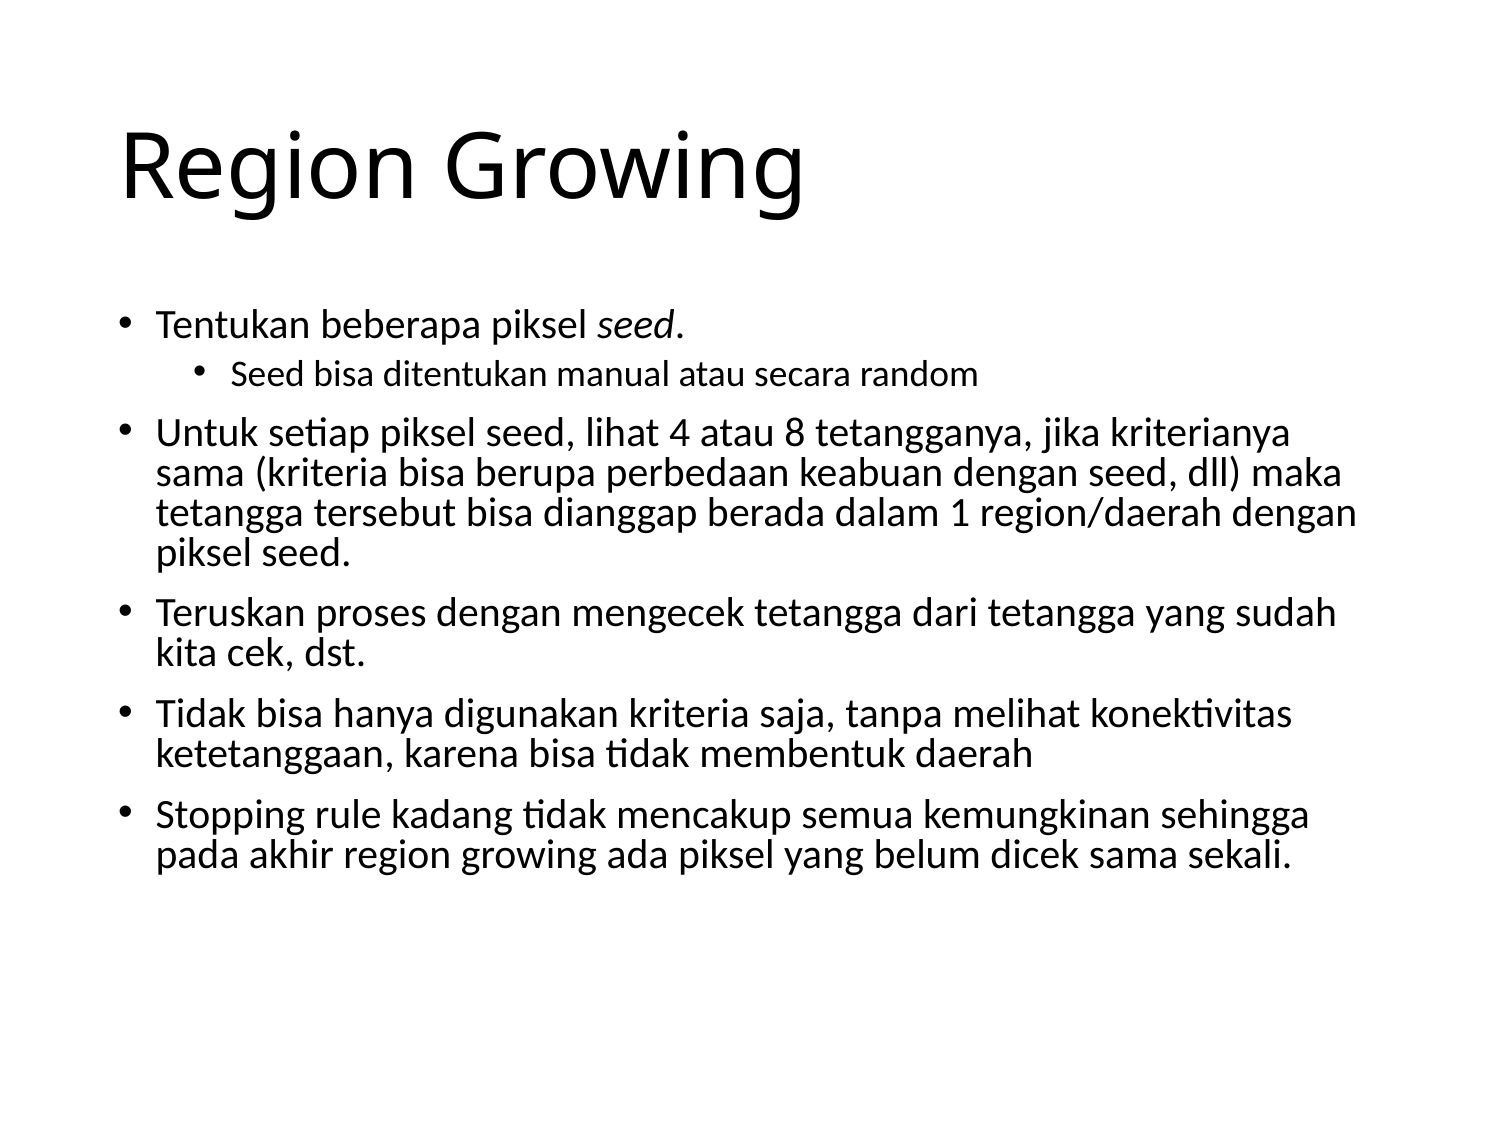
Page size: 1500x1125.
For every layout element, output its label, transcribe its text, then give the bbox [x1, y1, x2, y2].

title Region Growing [103, 59, 1397, 278]
list Tentukan beberapa piksel seed. Seed bisa ditentukan manual atau secara random Untuk setiap piksel seed, lihat 4 atau 8 tetangganya, jika kriterianya sama (kriteria bisa berupa perbedaan keabuan dengan seed, dll) maka tetangga tersebut bisa dianggap berada dalam 1 region/daerah dengan piksel seed. Teruskan proses dengan mengecek tetangga dari tetangga yang sudah kita cek, dst. Tidak bisa hanya digunakan kriteria saja, tanpa melihat konektivitas ketetanggaan, karena bisa tidak membentuk daerah Stopping rule kadang tidak mencakup semua kemungkinan sehingga pada akhir region growing ada piksel yang belum dicek sama sekali. [103, 299, 1397, 1014]
